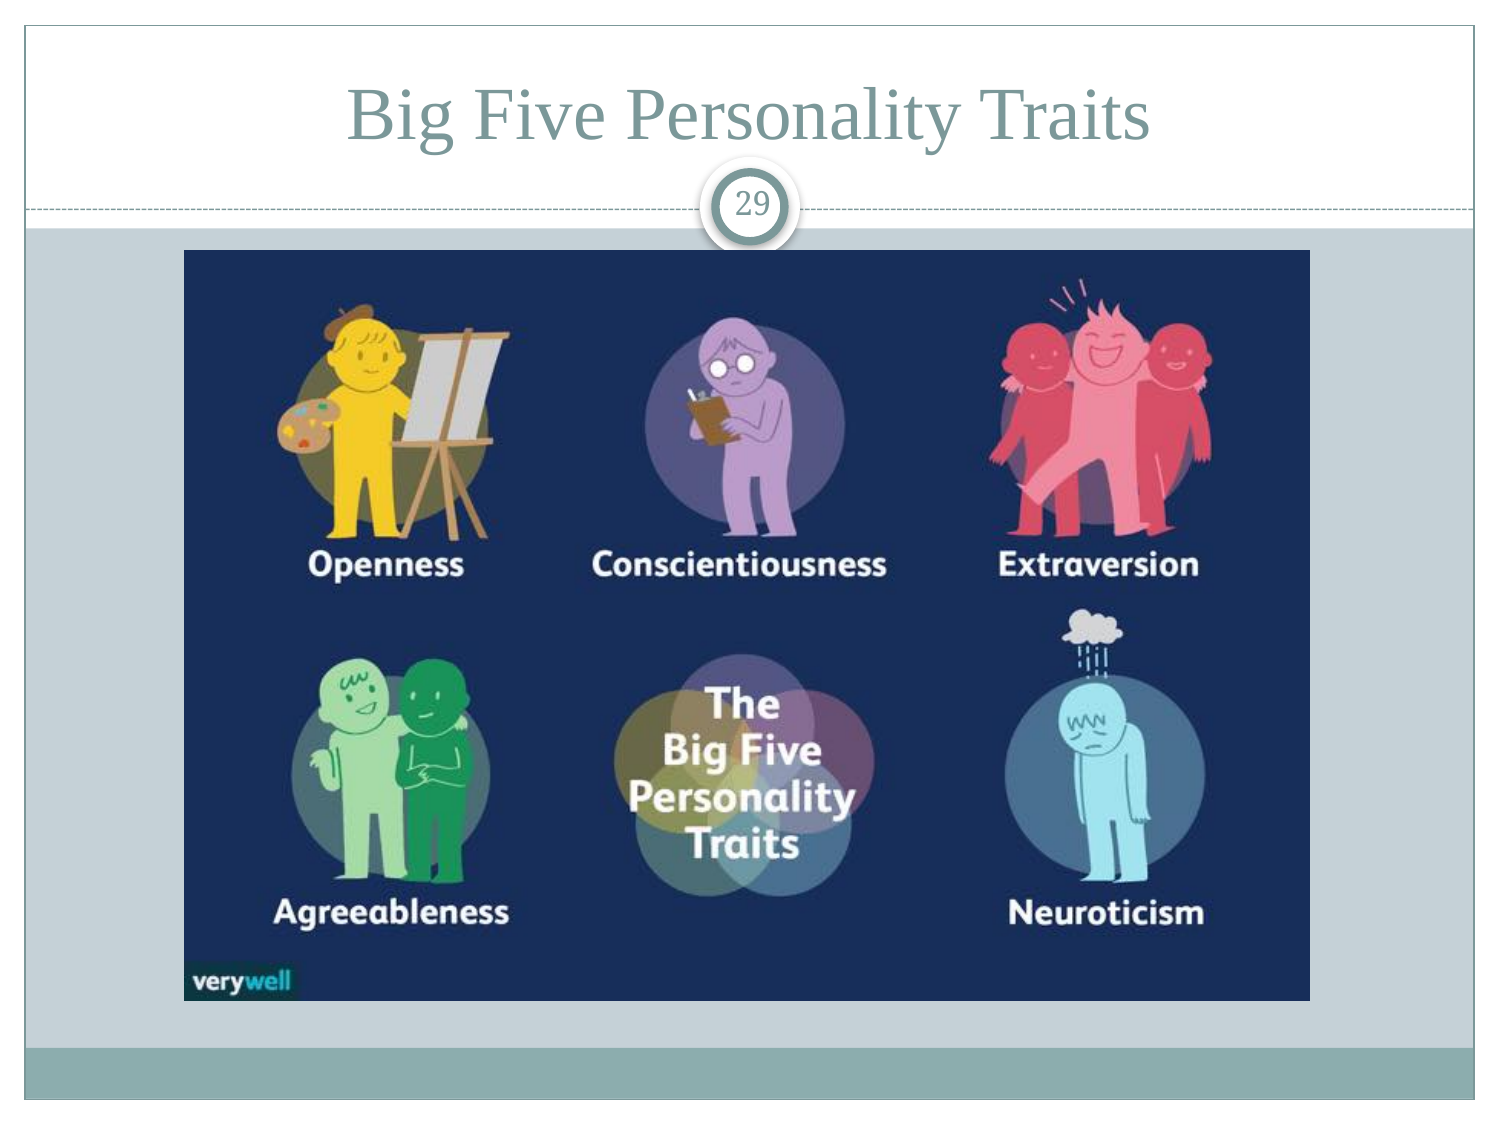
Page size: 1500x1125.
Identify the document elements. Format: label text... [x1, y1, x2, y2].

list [184, 250, 1310, 1001]
slide_number 29 [715, 168, 791, 241]
title Big Five Personality Traits [49, 37, 1450, 162]
